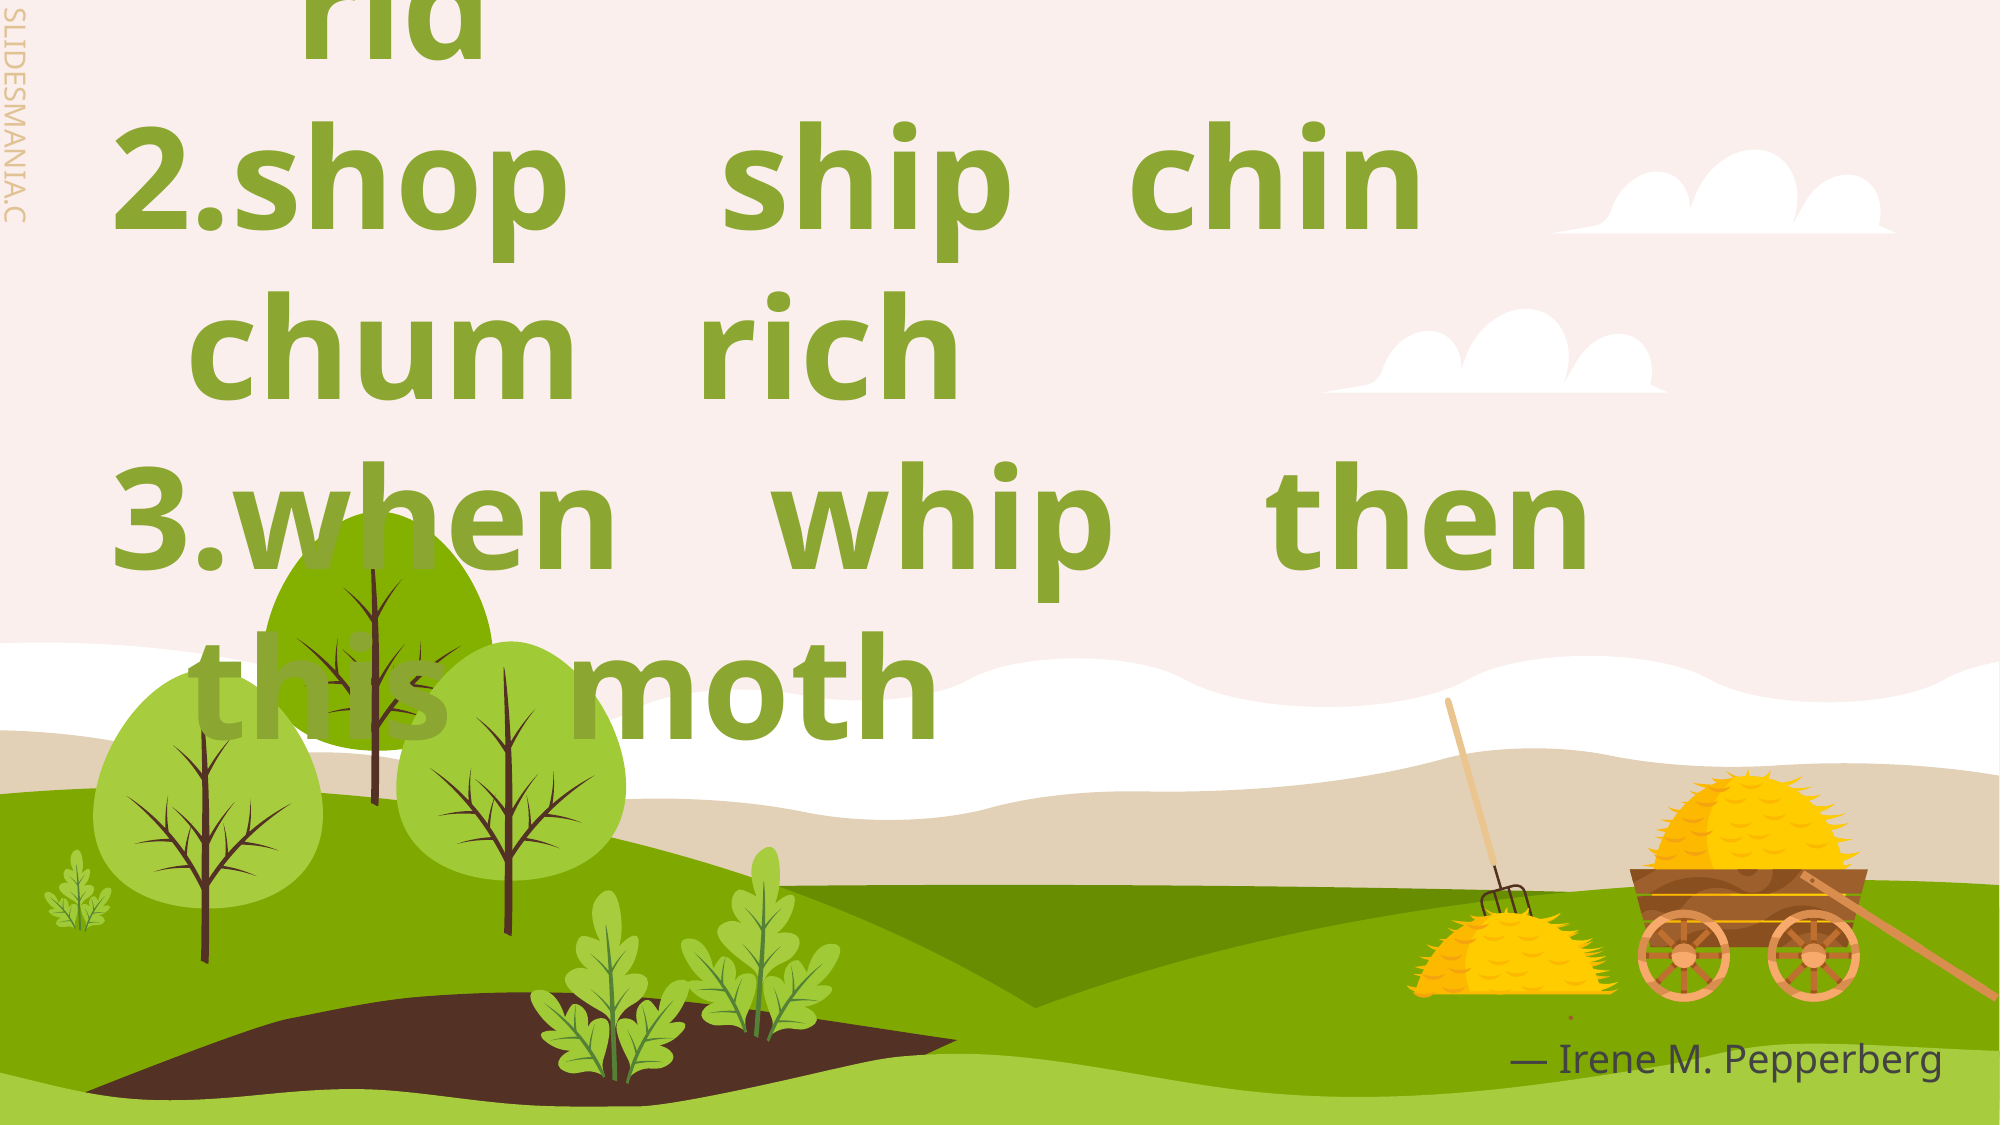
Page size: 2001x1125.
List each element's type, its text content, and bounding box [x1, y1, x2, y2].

subtitle ― Irene M. Pepperberg [28, 983, 1964, 1102]
title wet mug yum net rid shop ship chin chum rich when whip then this moth [89, 19, 1911, 497]
